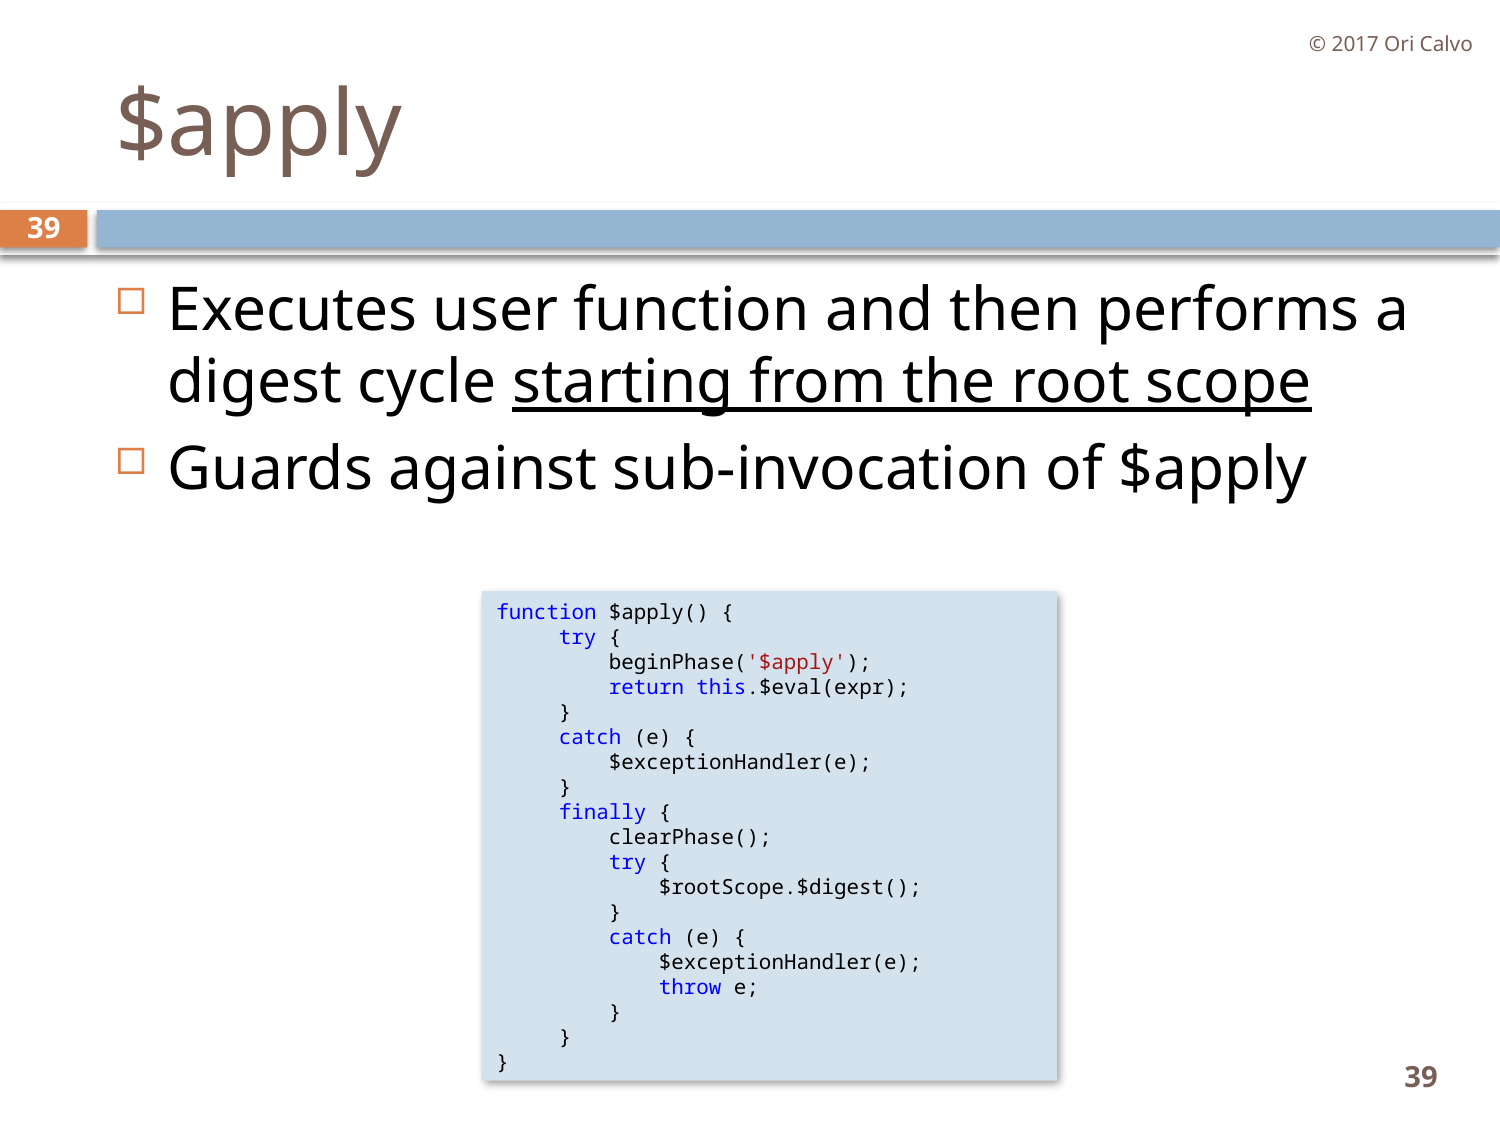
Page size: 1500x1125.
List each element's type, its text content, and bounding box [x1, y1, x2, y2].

footer © 2017 Ori Calvo [1281, 0, 1500, 90]
slide_number 39 [0, 208, 88, 249]
list Executes user function and then performs a digest cycle starting from the root scope Guards against sub-invocation of $apply [100, 262, 1438, 1000]
text_box function $apply() { try { beginPhase('$apply'); return this.$eval(expr); } catch (e) { $exceptionHandler(e); } finally { clearPhase(); try { $rootScope.$digest(); } catch (e) { $exceptionHandler(e); throw e; } } } [481, 591, 1057, 1081]
title $apply [100, 37, 1438, 200]
